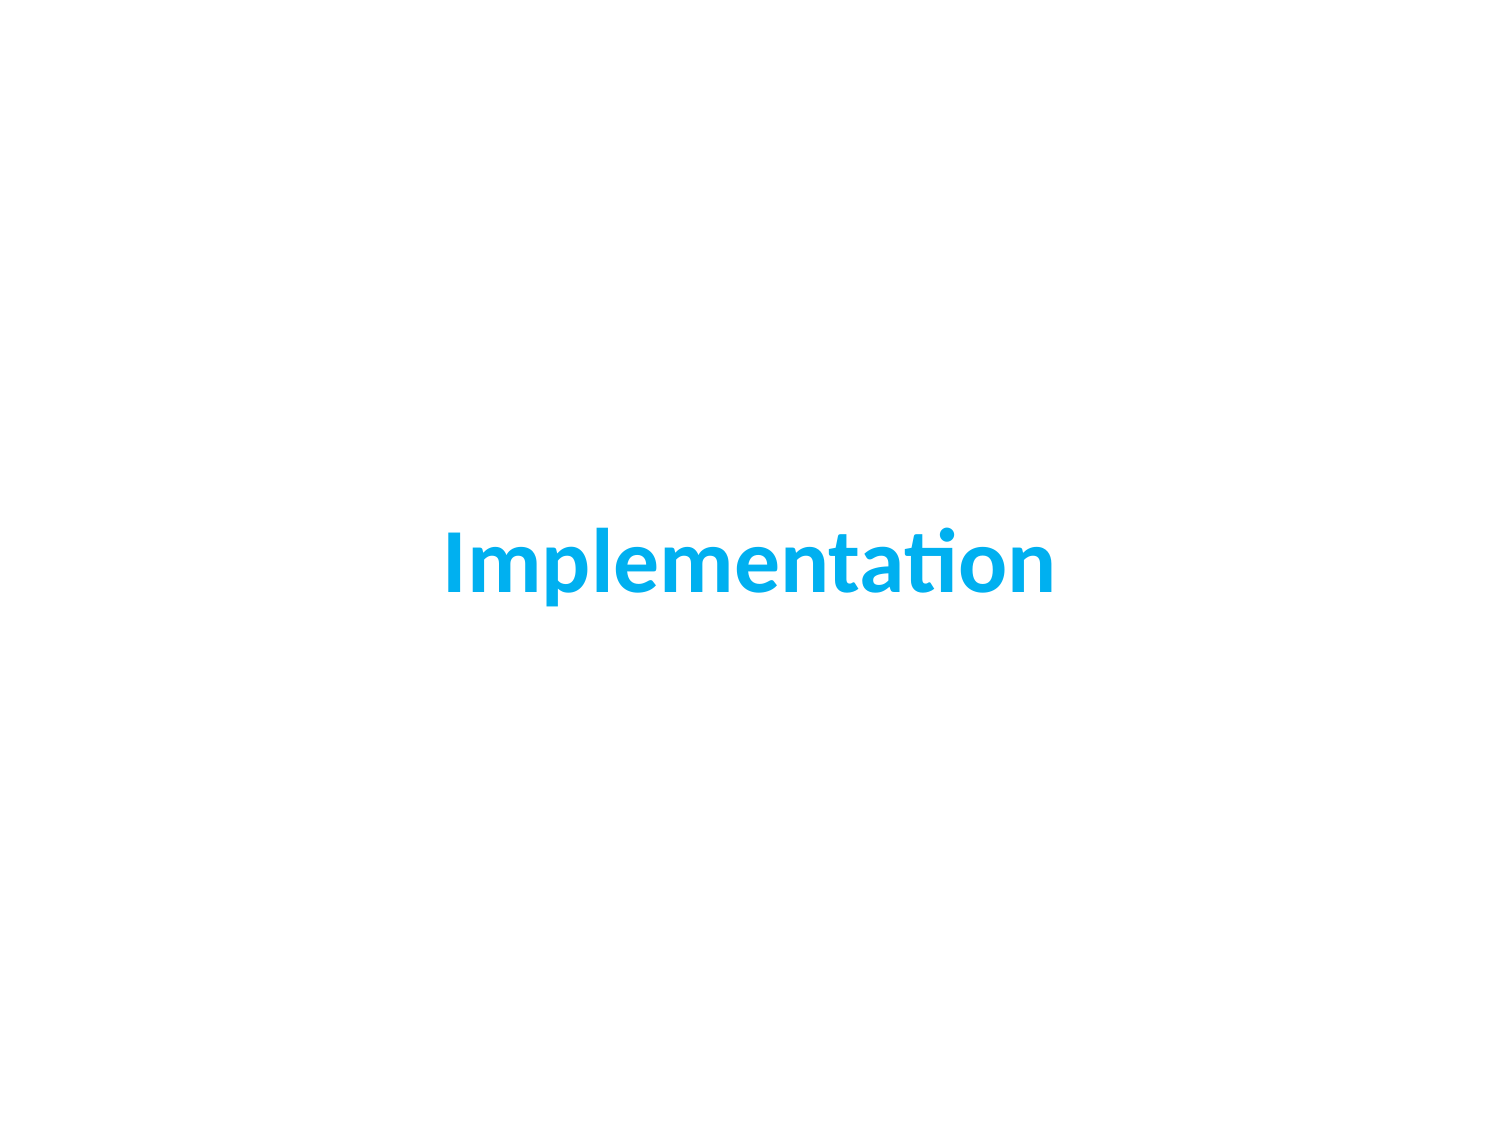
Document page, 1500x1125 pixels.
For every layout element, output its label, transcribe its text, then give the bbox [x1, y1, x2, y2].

title Implementation [75, 462, 1425, 650]
